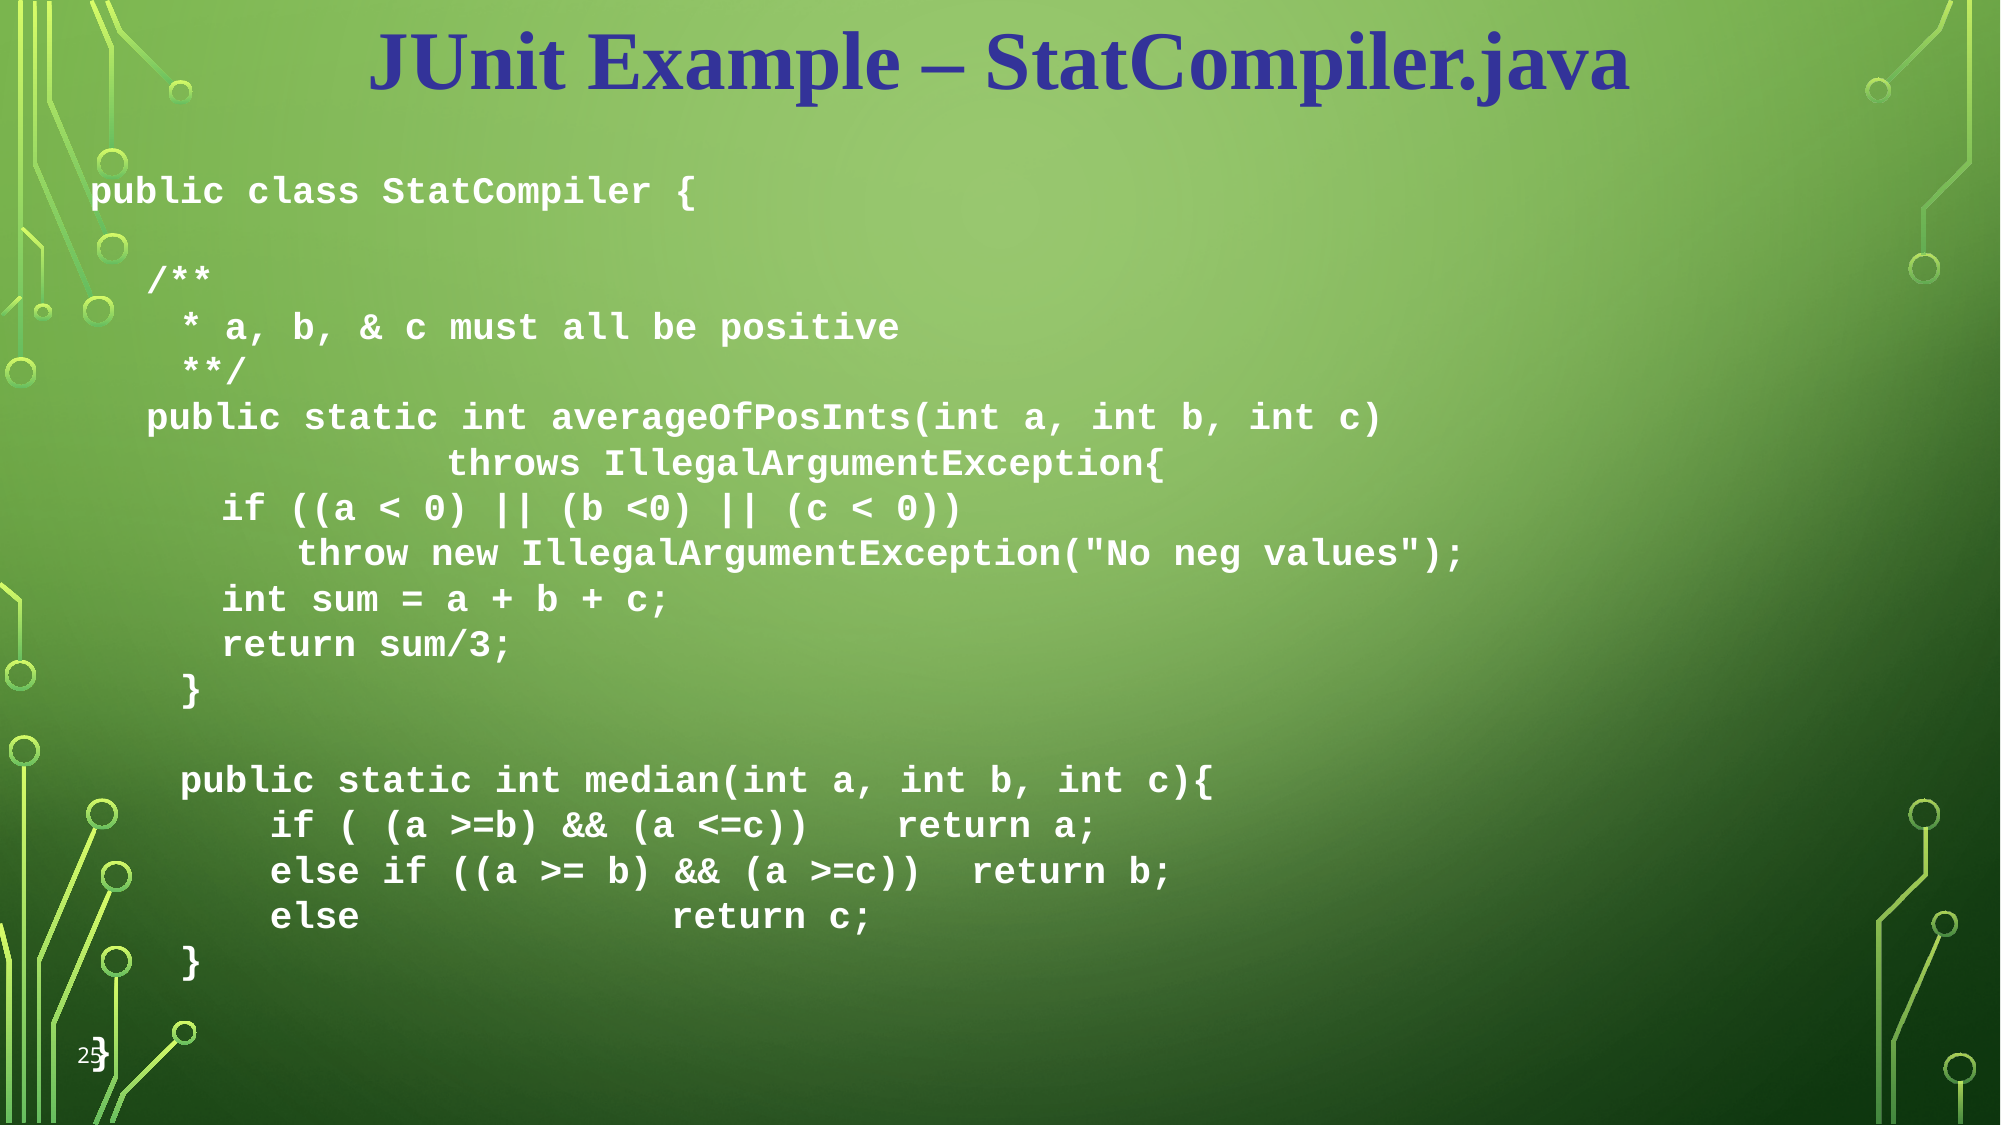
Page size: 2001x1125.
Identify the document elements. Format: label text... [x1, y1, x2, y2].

text_box public class StatCompiler { /** * a, b, & c must all be positive **/ public static int averageOfPosInts(int a, int b, int c) throws IllegalArgumentException{ if ((a < 0) || (b <0) || (c < 0)) throw new IllegalArgumentException("No neg values"); int sum = a + b + c; return sum/3; } public static int median(int a, int b, int c){ if ( (a >=b) && (a <=c)) return a; else if ((a >= b) && (a >=c)) return b; else return c; } } [0, 112, 2000, 1125]
text_box JUnit Example – StatCompiler.java [66, 0, 1934, 112]
slide_number 25 [31, 1018, 132, 1094]
